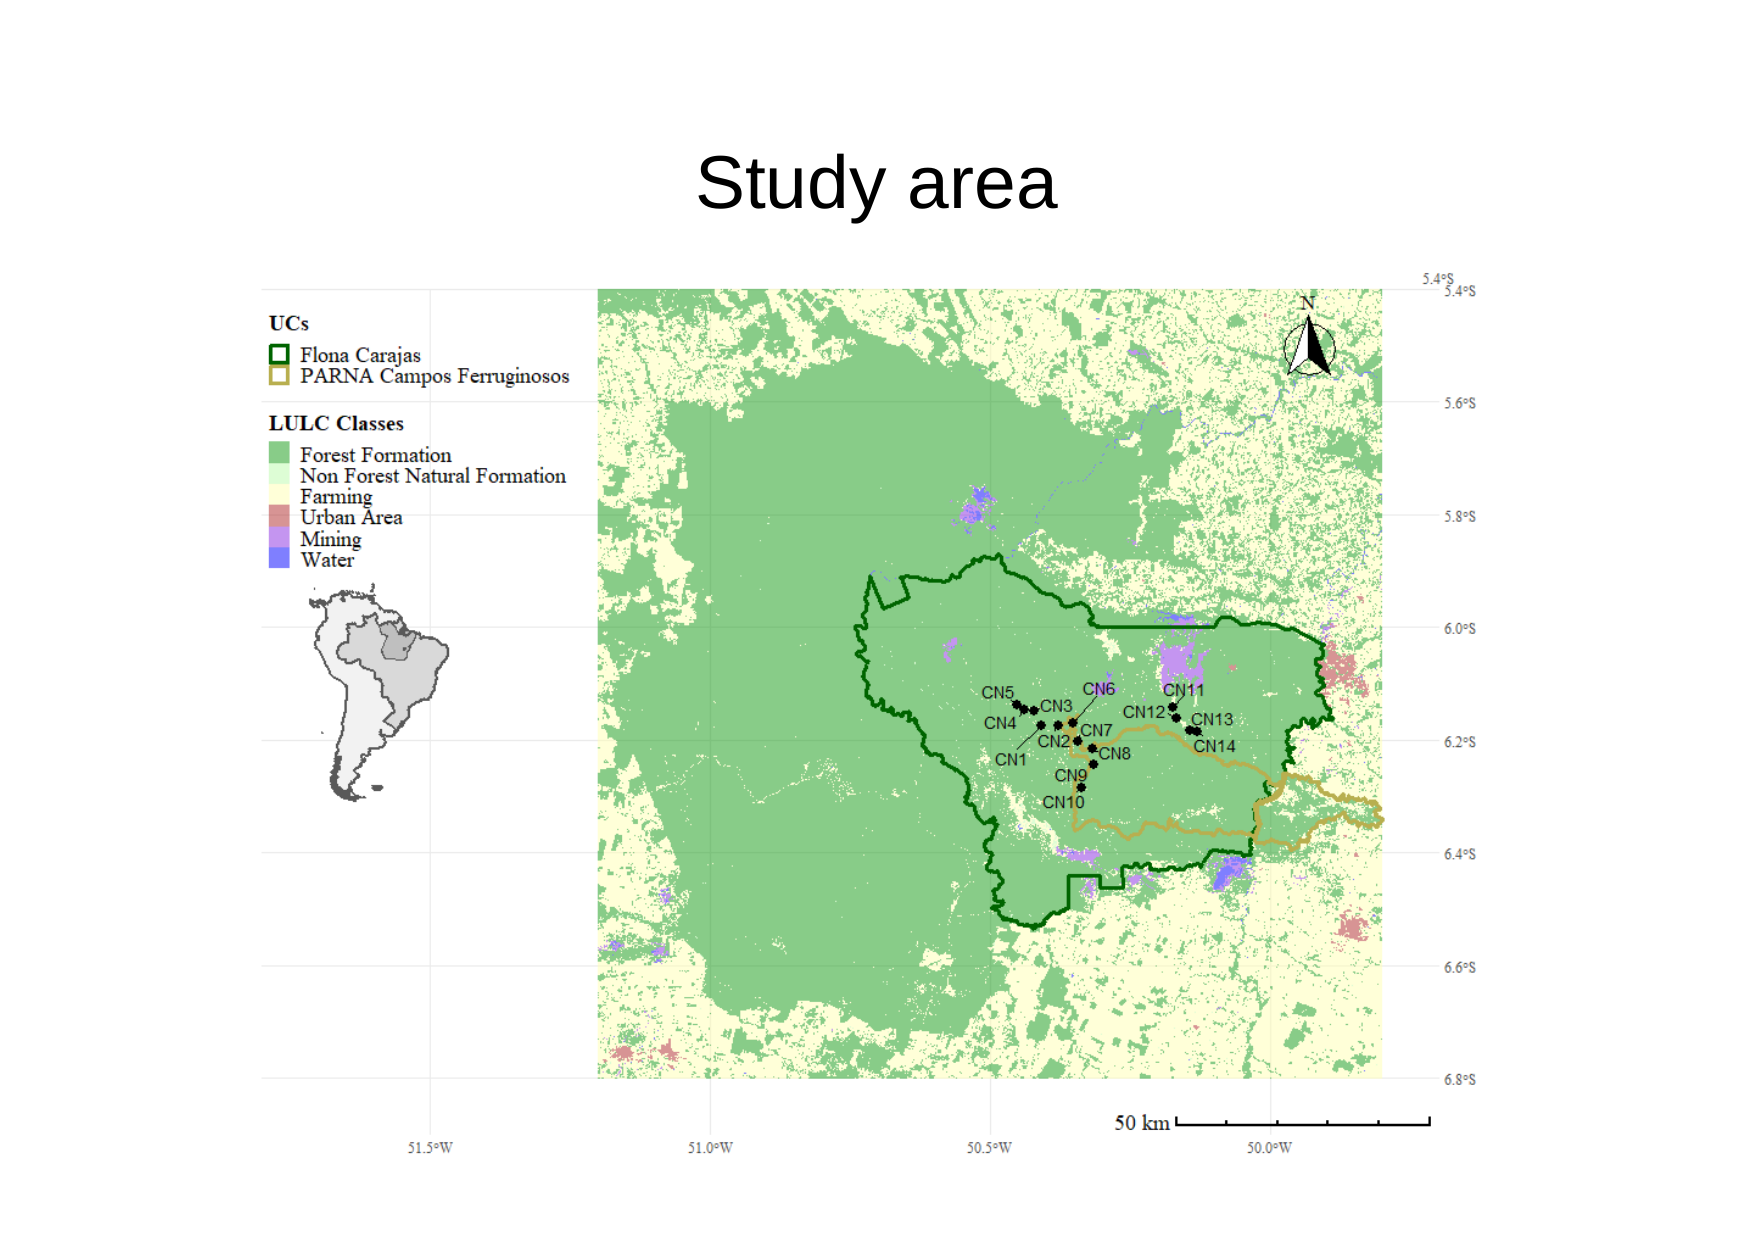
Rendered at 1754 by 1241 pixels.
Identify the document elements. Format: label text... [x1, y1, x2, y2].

title Study area [140, 85, 1613, 260]
picture [0, 261, 1754, 1181]
